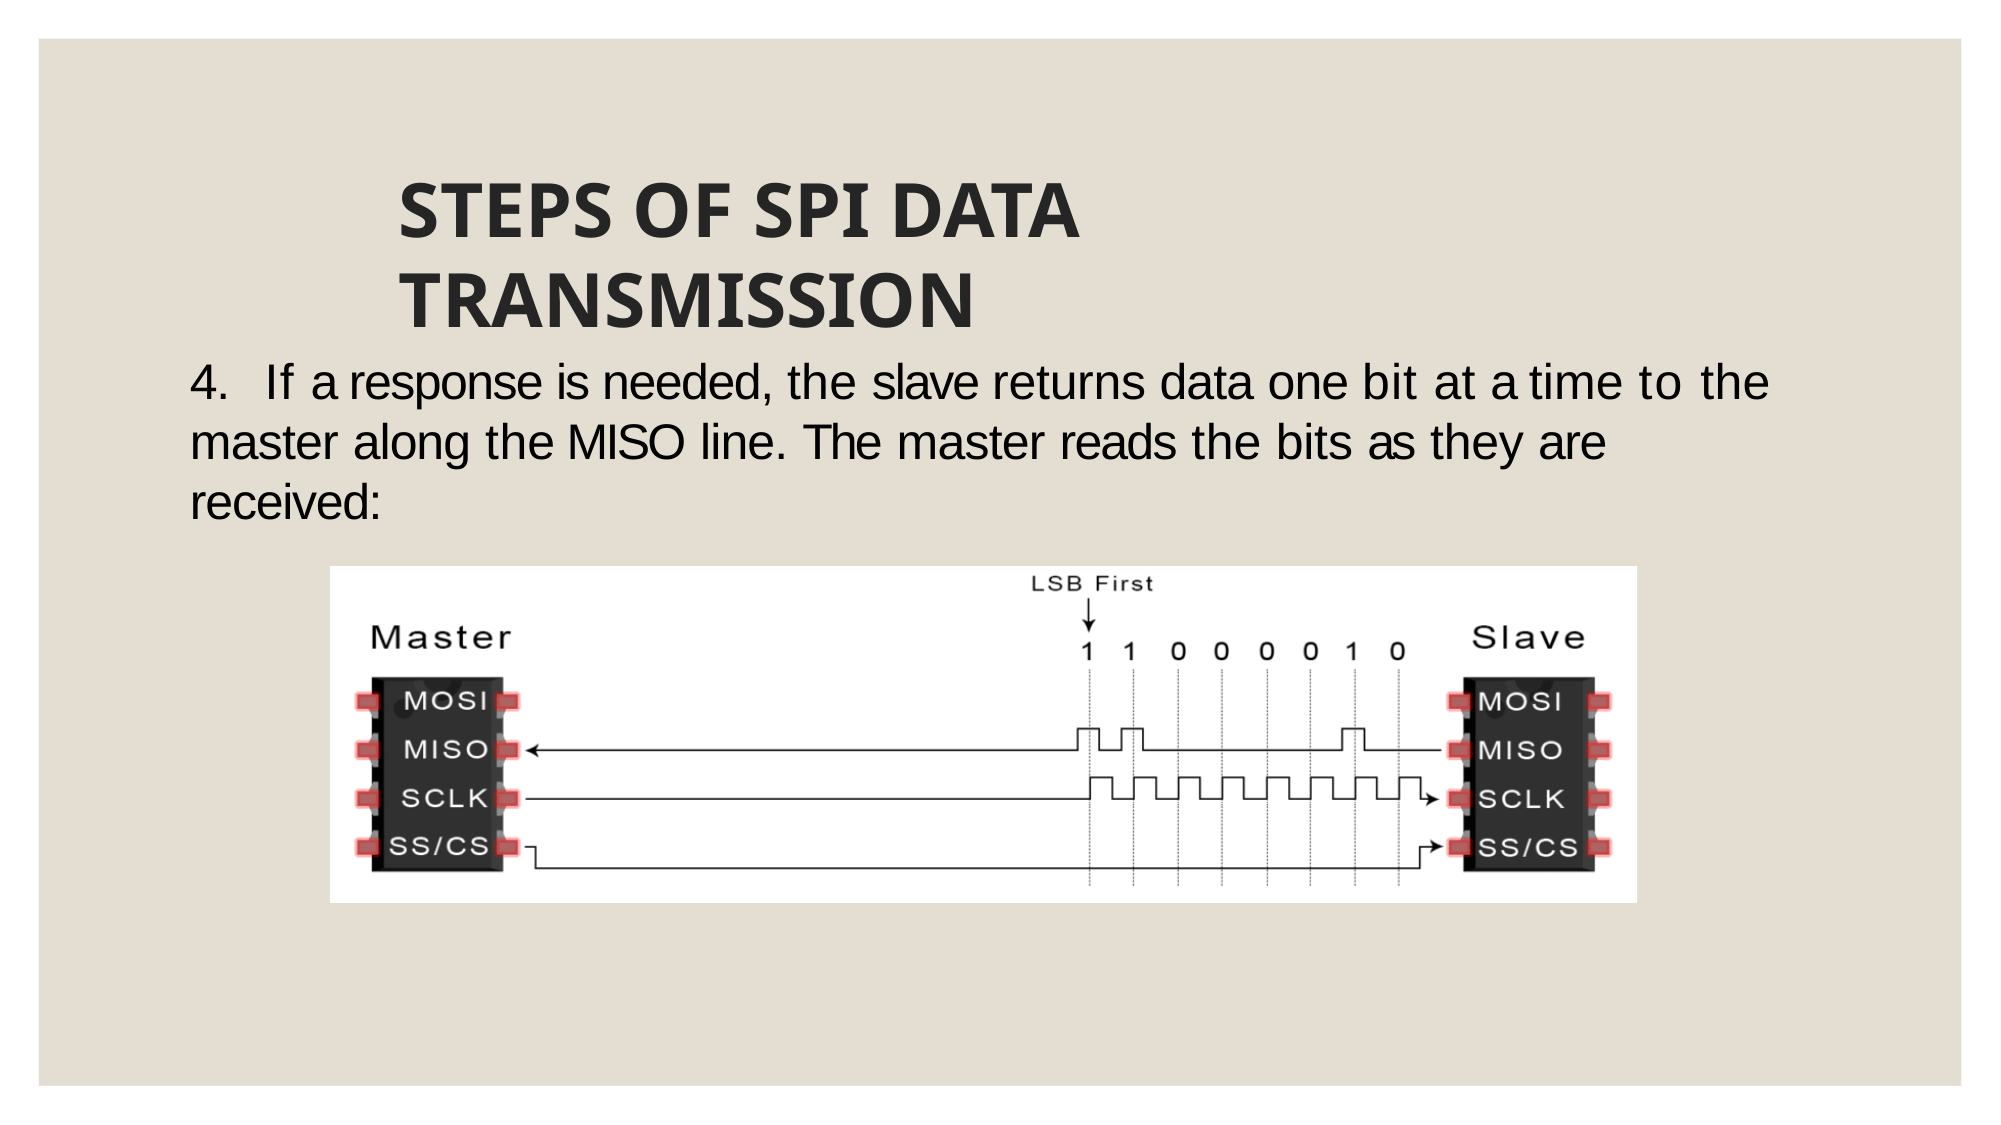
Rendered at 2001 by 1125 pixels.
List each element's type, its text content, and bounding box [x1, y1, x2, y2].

title STEPS OF SPI DATA TRANSMISSION [396, 160, 1604, 347]
text_box 4. If a response is needed, the slave returns data one bit at a time to the master along the MISO line. The master reads the bits as they are received: [187, 347, 1812, 530]
text_box [329, 566, 1638, 903]
picture [38, 38, 1962, 1086]
